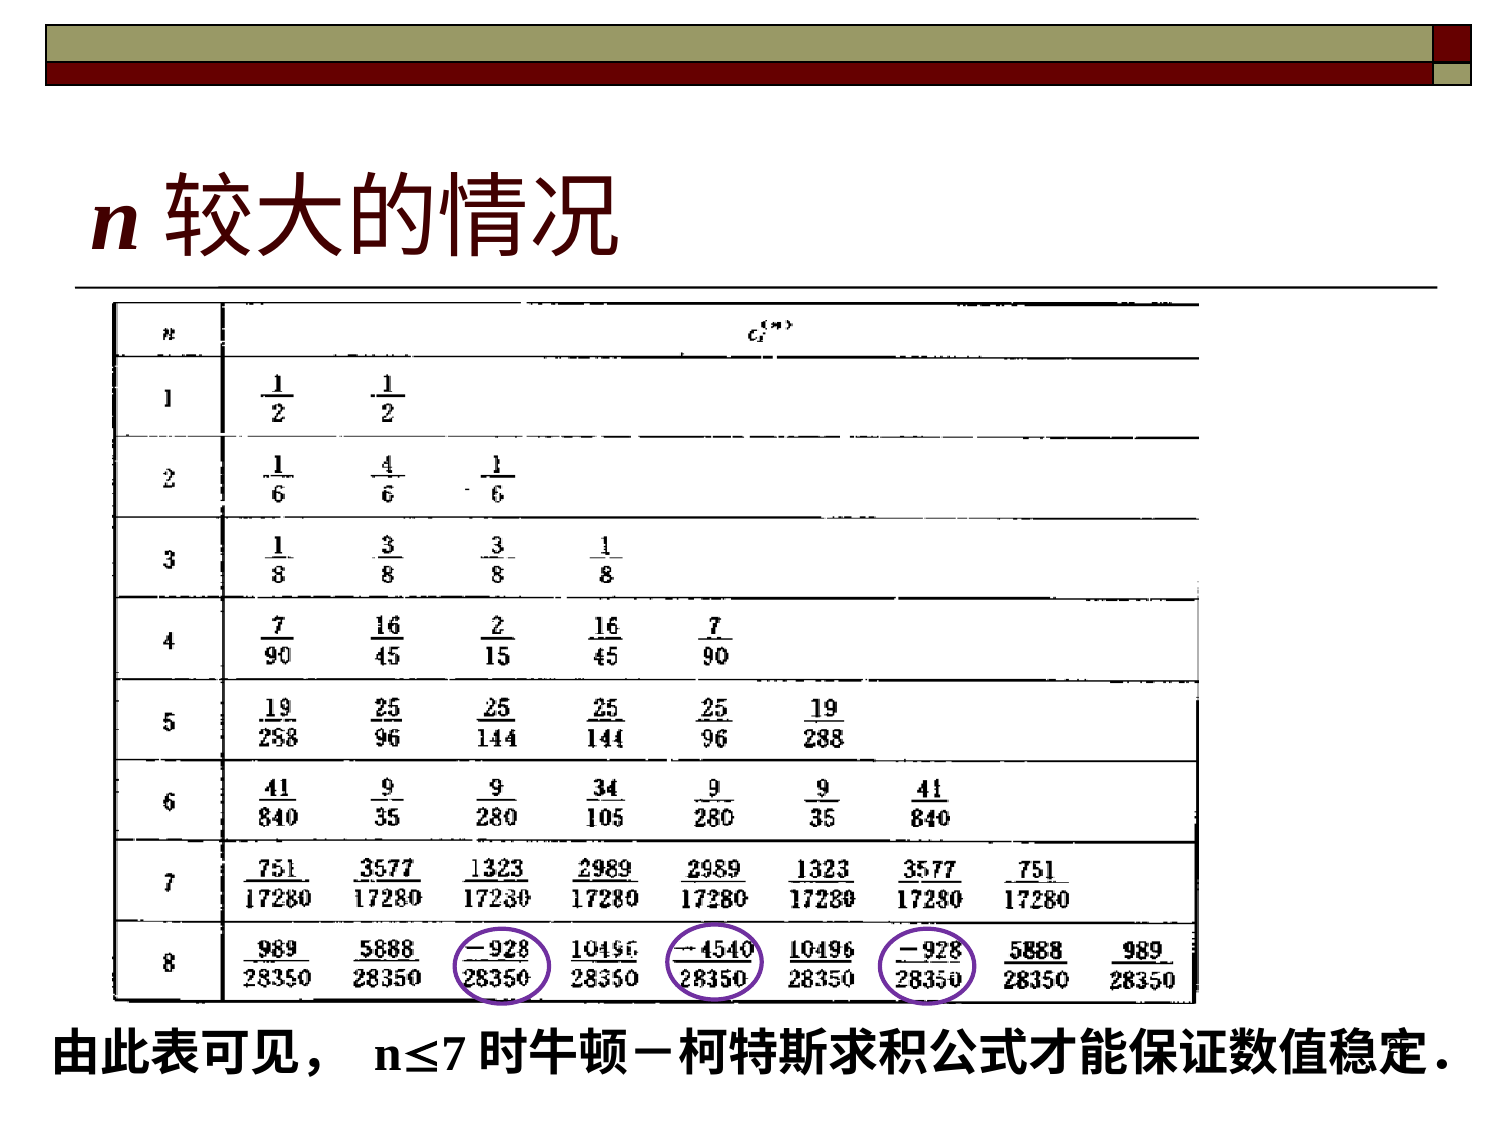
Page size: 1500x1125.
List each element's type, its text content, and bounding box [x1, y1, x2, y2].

slide_number 25 [1112, 1024, 1426, 1101]
text_box 由此表可见， n7时牛顿－柯特斯求积公式才能保证数值稳定． [35, 1013, 1494, 1089]
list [111, 302, 1200, 1004]
title n较大的情况 [75, 87, 1425, 275]
